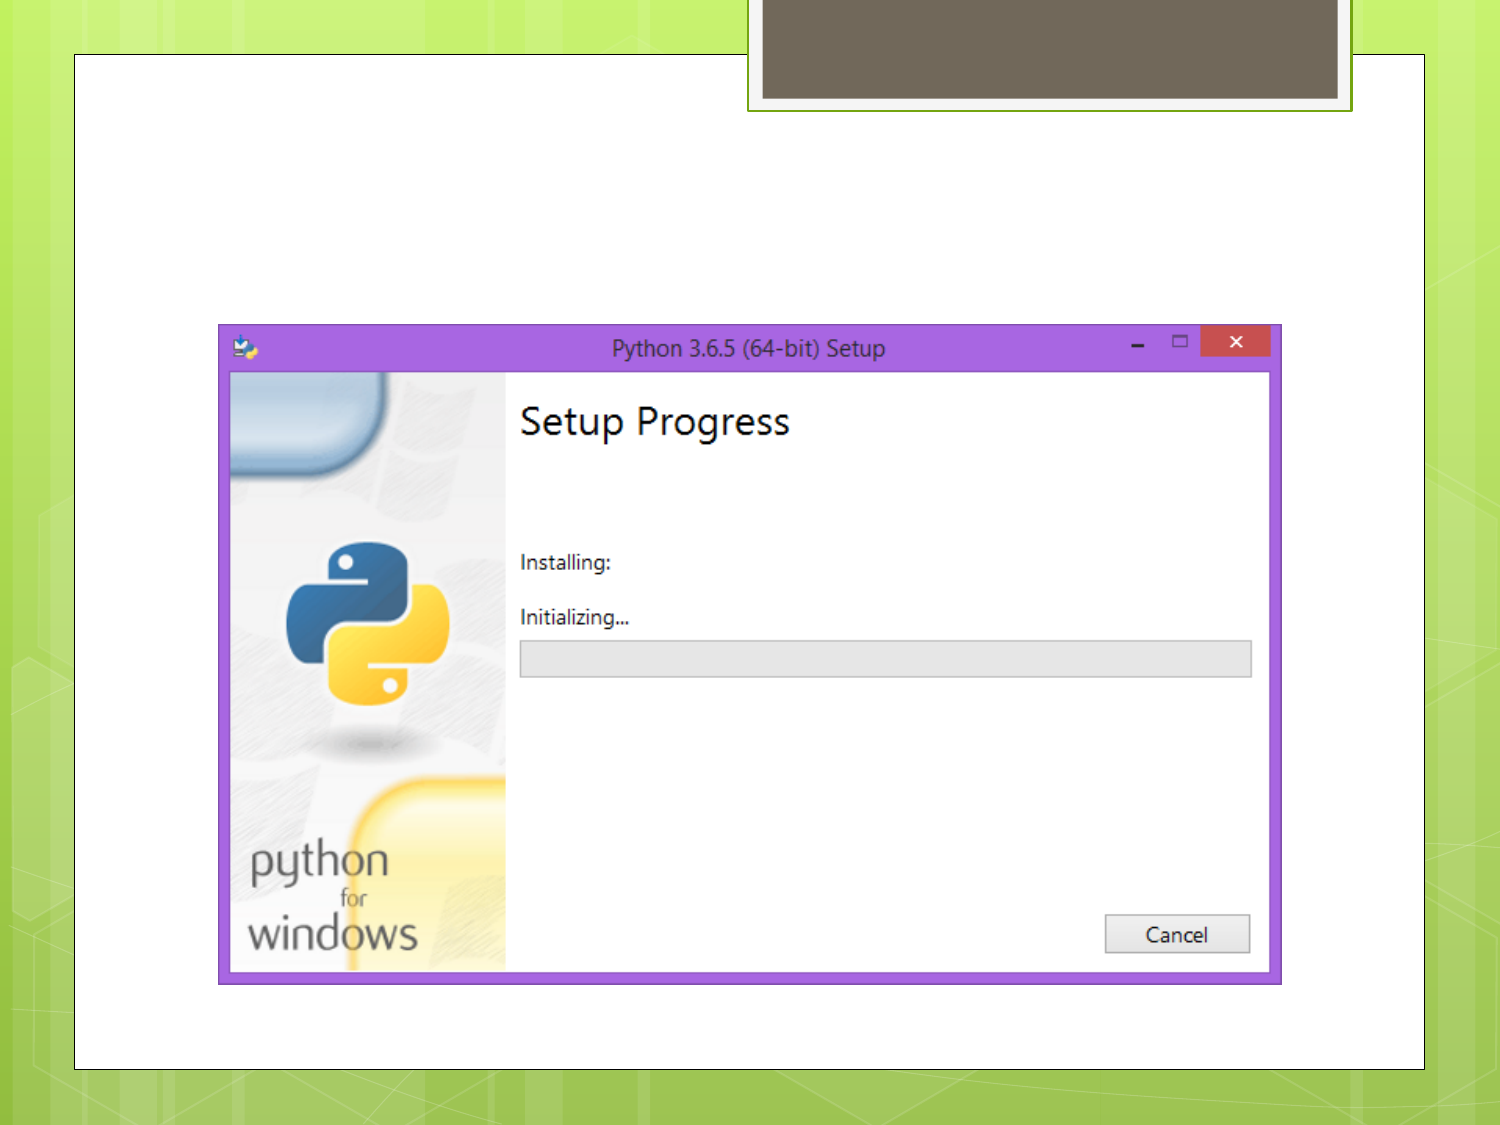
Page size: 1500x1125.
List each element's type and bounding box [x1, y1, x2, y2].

picture [218, 324, 1282, 985]
